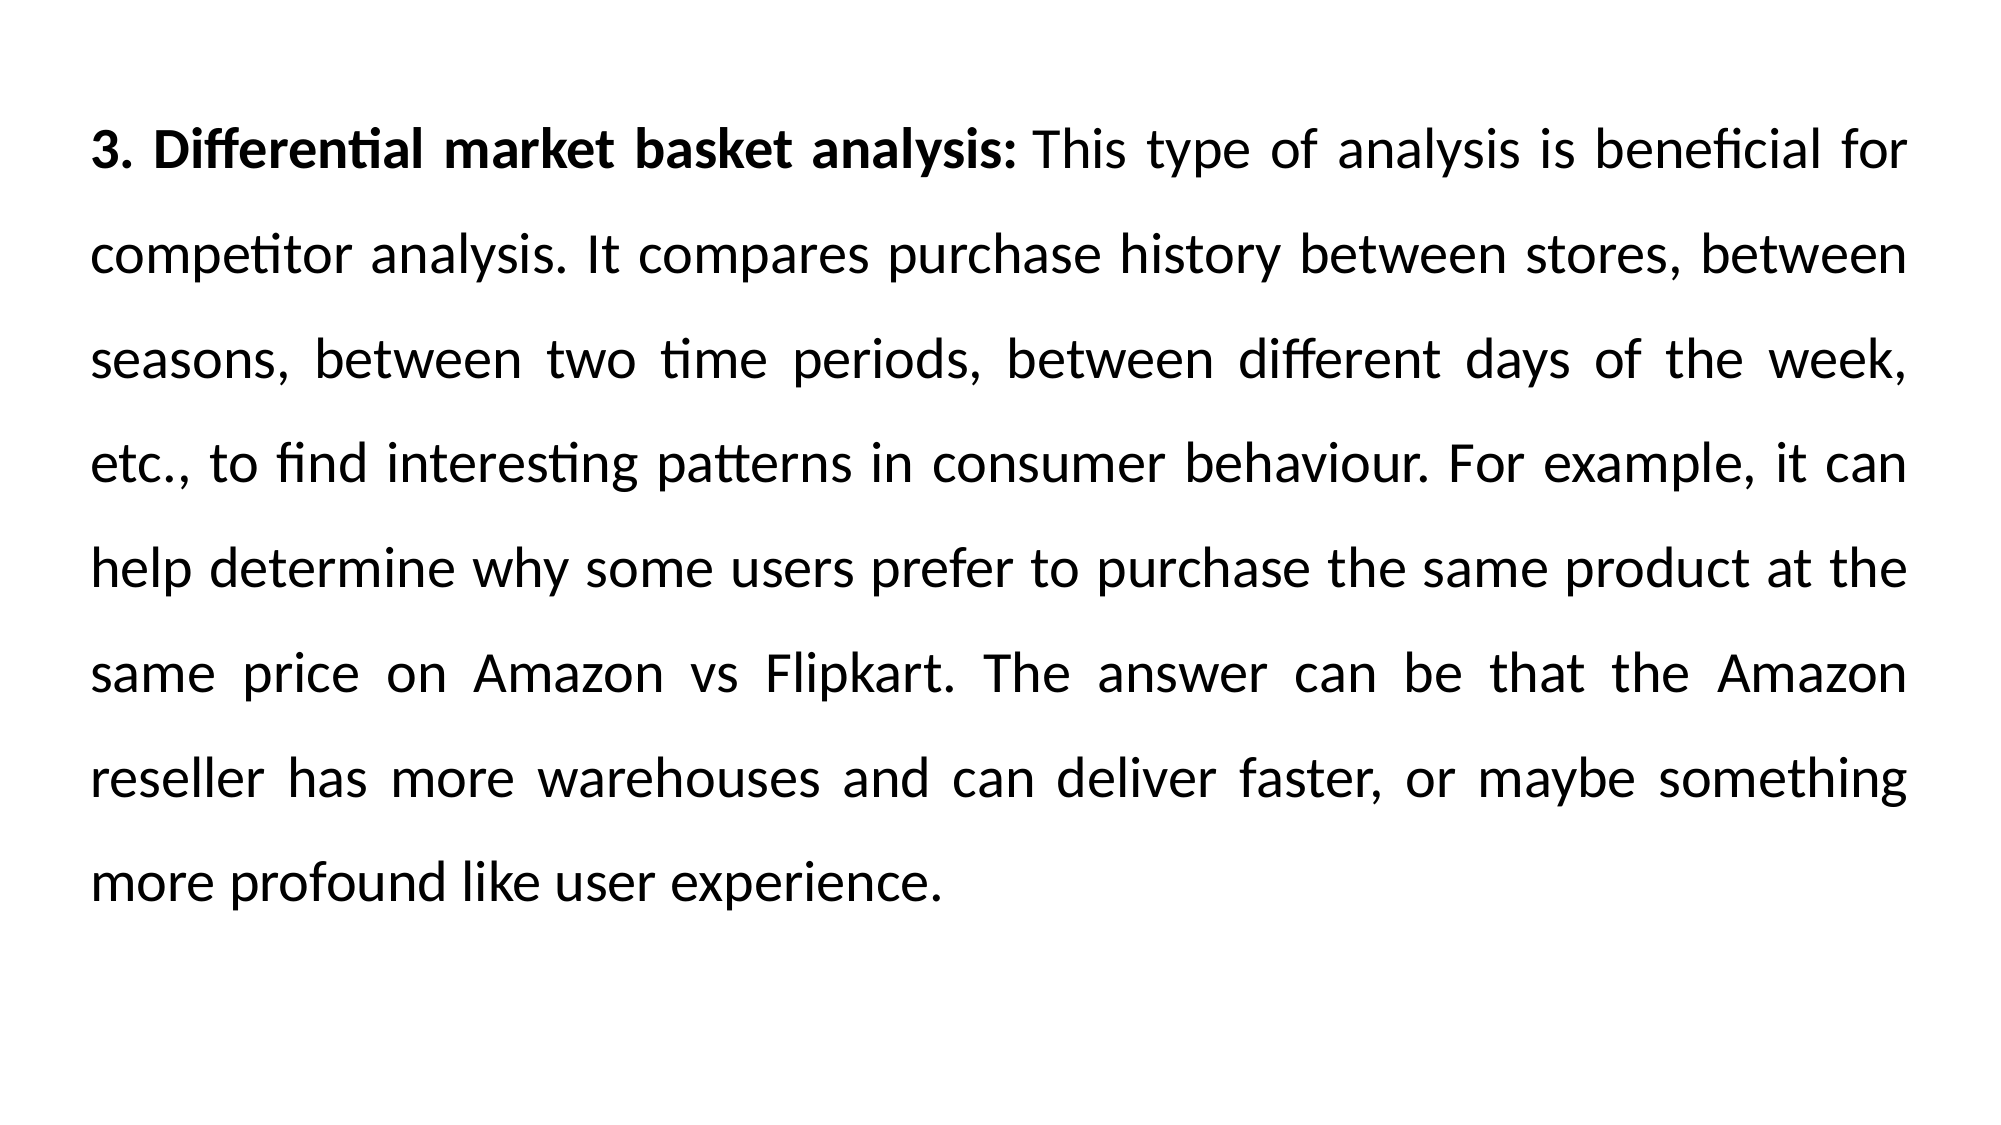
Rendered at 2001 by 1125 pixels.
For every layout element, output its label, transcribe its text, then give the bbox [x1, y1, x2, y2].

list 3. Differential market basket analysis: This type of analysis is beneficial for competitor analysis. It compares purchase history between stores, between seasons, between two time periods, between different days of the week, etc., to find interesting patterns in consumer behaviour. For example, it can help determine why some users prefer to purchase the same product at the same price on Amazon vs Flipkart. The answer can be that the Amazon reseller has more warehouses and can deliver faster, or maybe something more profound like user experience. [75, 67, 1925, 1057]
